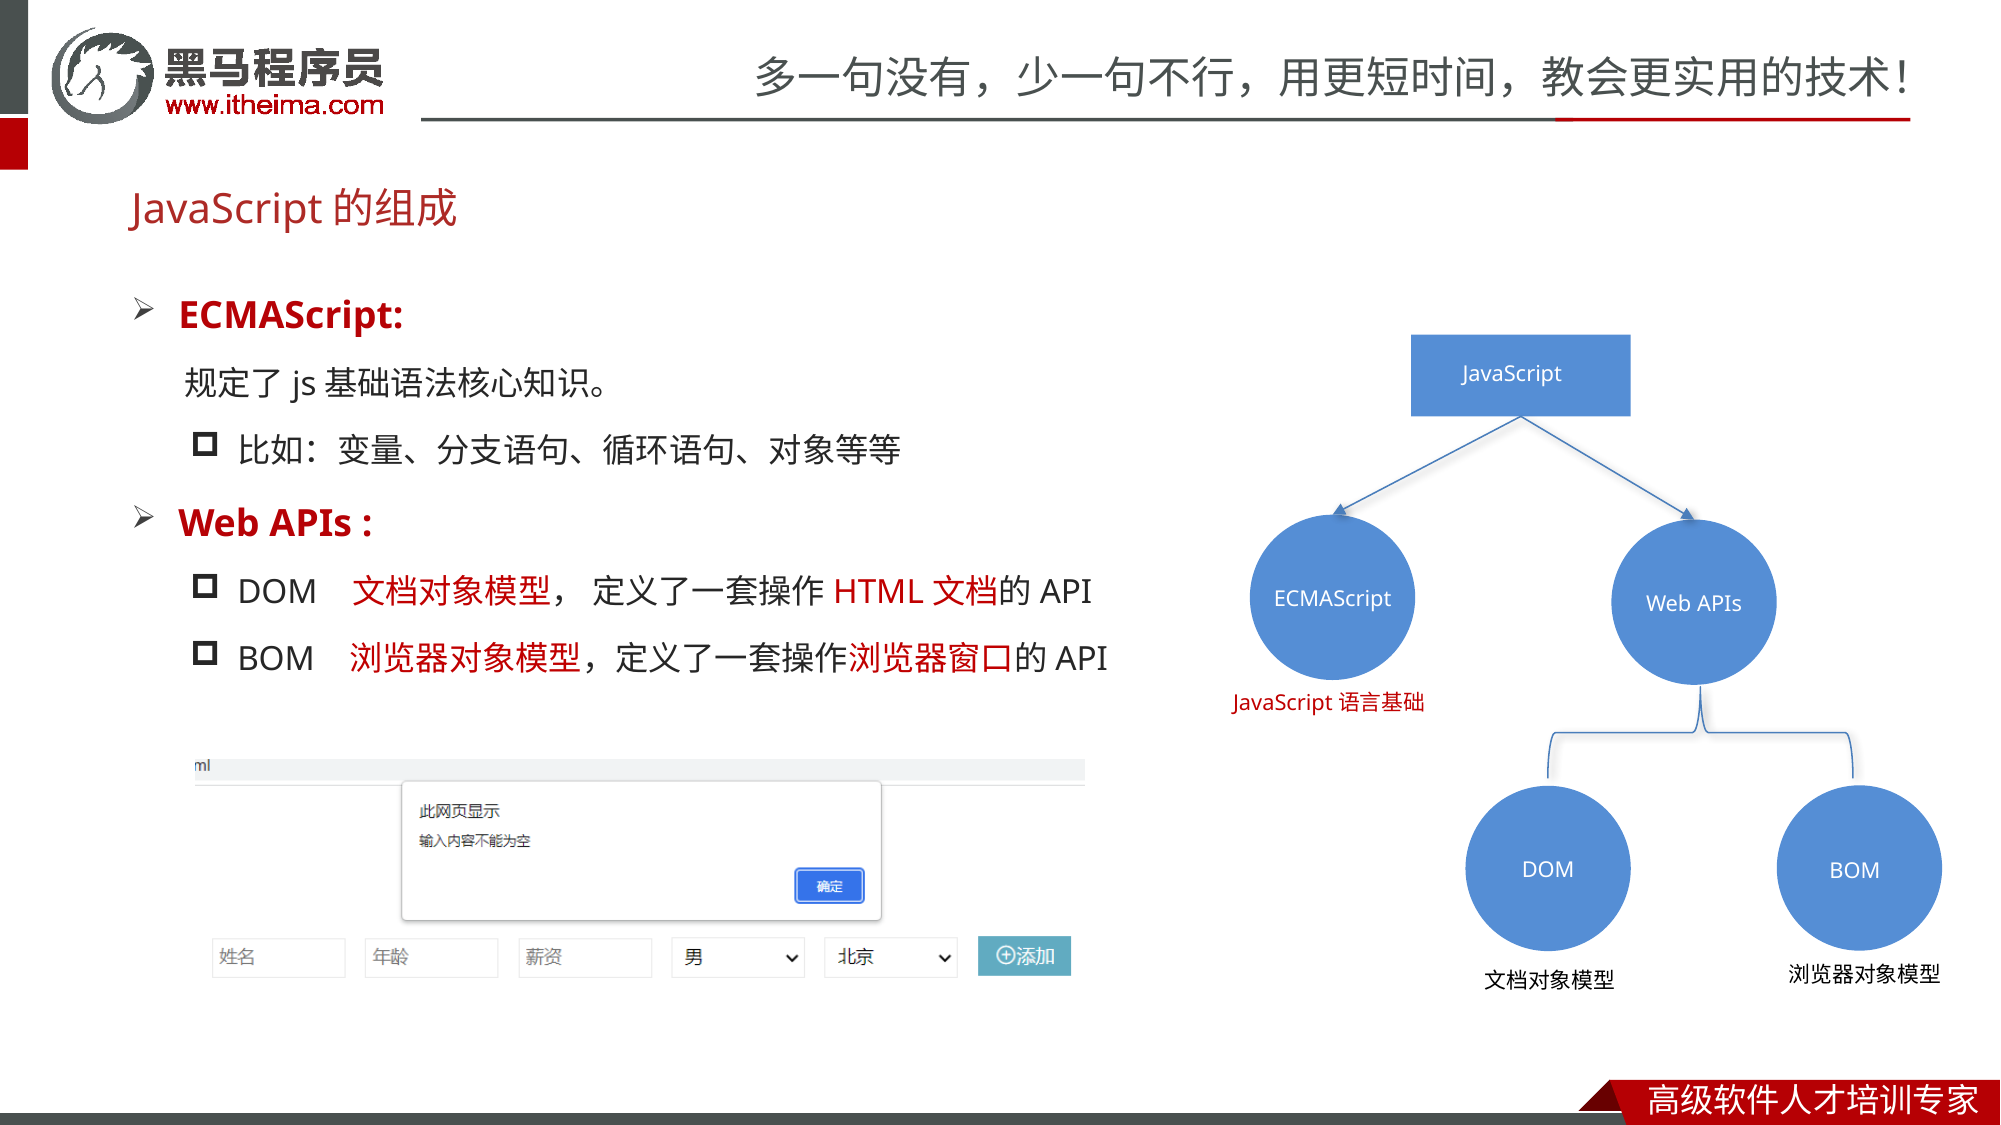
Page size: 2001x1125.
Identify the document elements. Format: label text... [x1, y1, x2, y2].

text_box [1547, 693, 1854, 779]
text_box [1332, 416, 1518, 515]
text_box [1748, 785, 1982, 995]
picture [194, 758, 1085, 1022]
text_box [1441, 785, 1686, 1001]
picture [50, 26, 384, 125]
title JavaScript的组成 [116, 164, 1880, 250]
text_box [1410, 334, 1631, 414]
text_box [1587, 519, 1801, 686]
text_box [1218, 514, 1533, 724]
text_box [1520, 416, 1695, 520]
list ECMAScript: 规定了js基础语法核心知识。 比如：变量、分支语句、循环语句、对象等等 Web APIs : DOM 文档对象模型， 定义了一套操作HTML文档的API BOM 浏览器对象模型，定义了一套操作浏览器窗口的API [116, 261, 1876, 1008]
